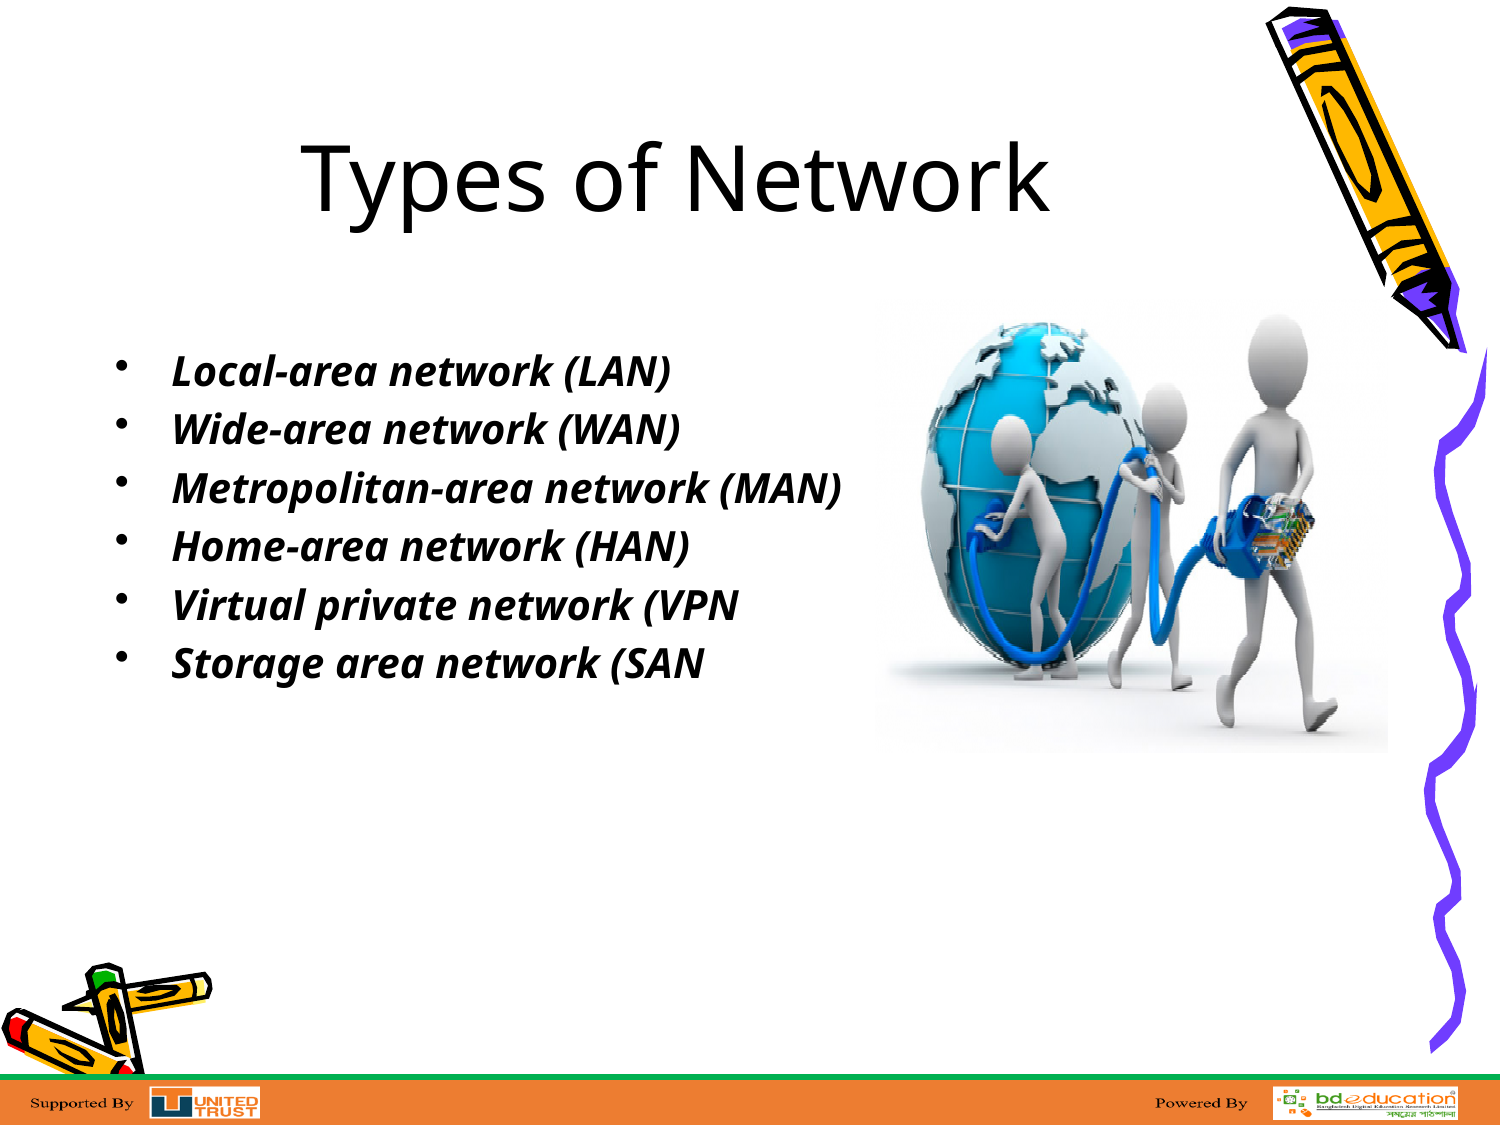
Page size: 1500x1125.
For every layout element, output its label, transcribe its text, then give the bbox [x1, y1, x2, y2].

list Local-area network (LAN) Wide-area network (WAN) Metropolitan-area network (MAN) Home-area network (HAN) Virtual private network (VPN Storage area network (SAN [99, 337, 888, 876]
picture [874, 299, 1388, 753]
title Types of Network [112, 34, 1240, 238]
picture [0, 1074, 1500, 1125]
